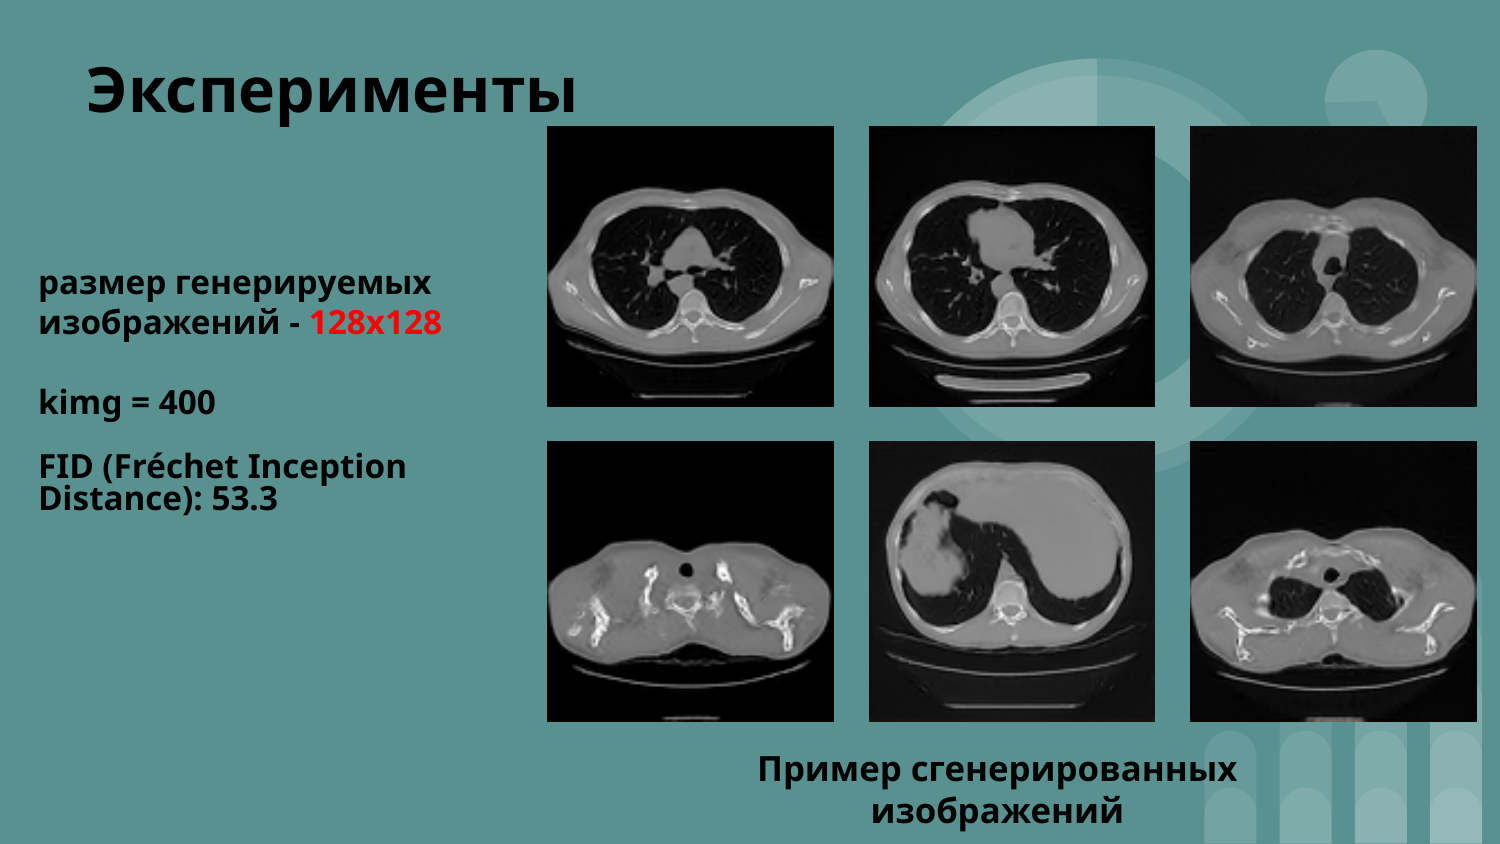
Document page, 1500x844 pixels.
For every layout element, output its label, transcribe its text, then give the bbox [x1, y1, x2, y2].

picture [1190, 441, 1477, 722]
picture [547, 126, 834, 407]
picture [547, 441, 834, 722]
picture [868, 441, 1155, 722]
text_box Эксперименты [71, 35, 1214, 139]
picture [1190, 126, 1477, 407]
subtitle Пример сгенерированных изображений [648, 731, 1347, 844]
text_box размер генерируемых изображений - 128x128 kimg = 400 FID (Fréchet Inception Distance): 53.3 [23, 246, 523, 692]
picture [868, 126, 1155, 407]
